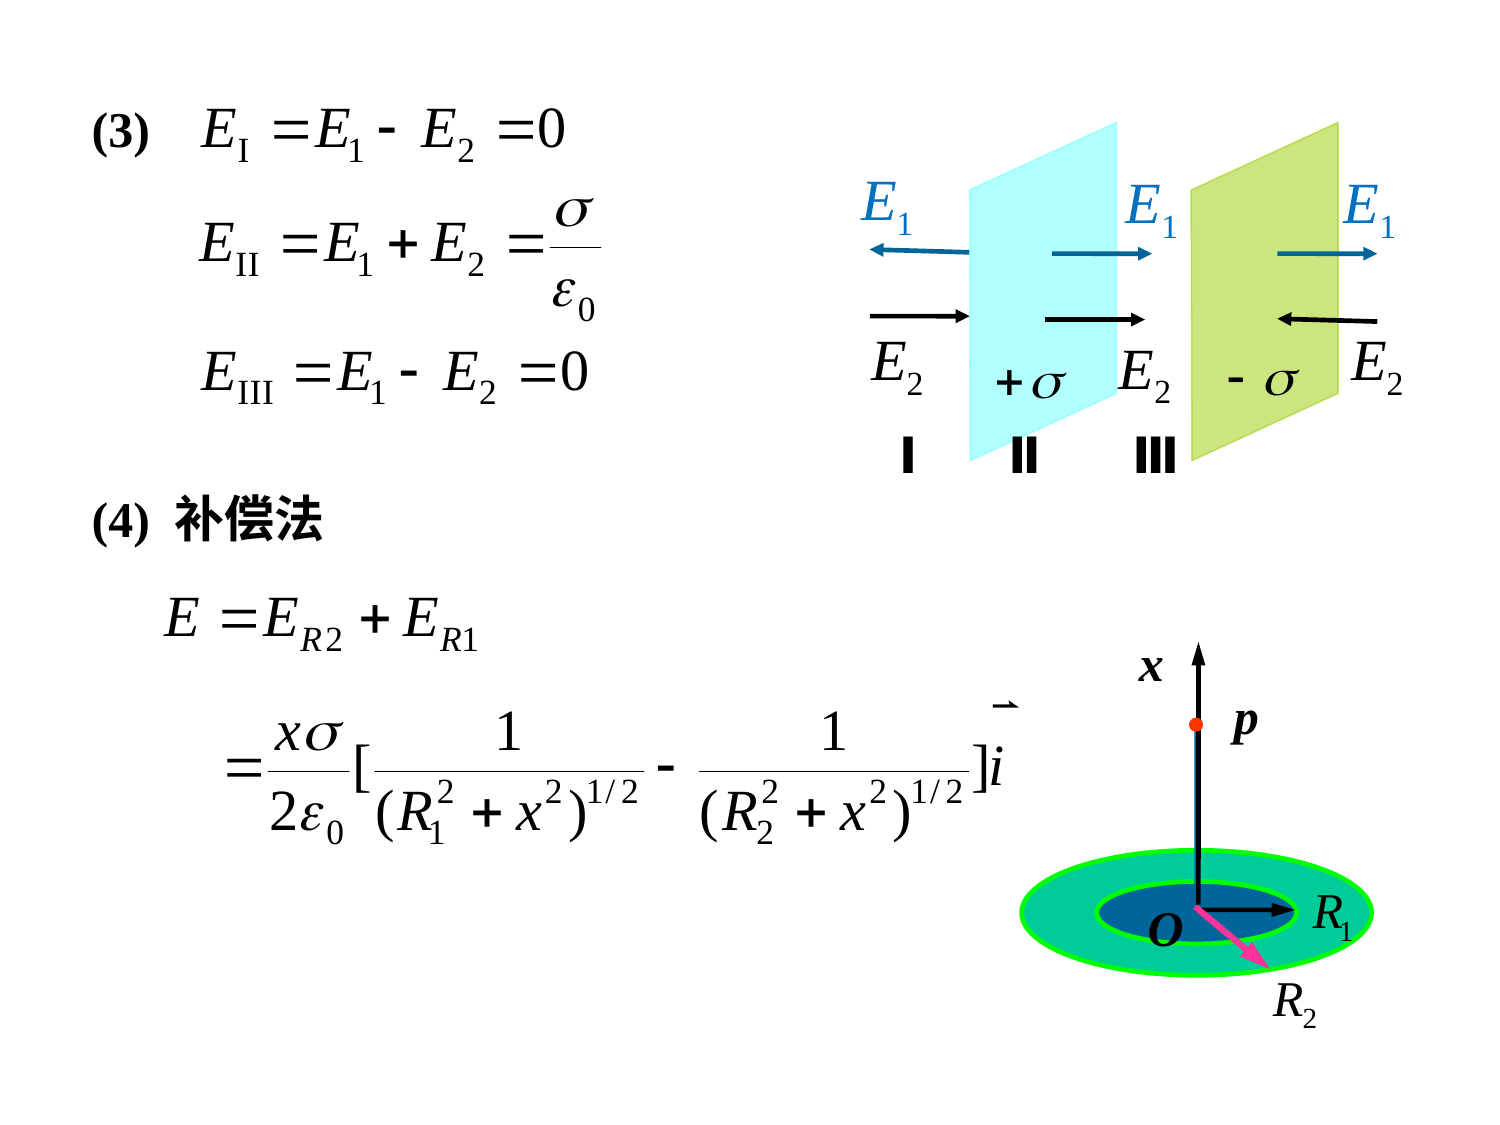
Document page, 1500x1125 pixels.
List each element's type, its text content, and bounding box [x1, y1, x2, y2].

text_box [844, 154, 964, 252]
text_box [159, 584, 481, 656]
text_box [1277, 157, 1414, 254]
text_box (3) [76, 90, 166, 165]
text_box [196, 97, 570, 167]
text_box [194, 176, 606, 327]
text_box Ⅰ Ⅱ Ⅲ [884, 416, 1451, 492]
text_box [1277, 314, 1421, 400]
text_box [1190, 122, 1339, 461]
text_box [1044, 319, 1189, 410]
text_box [1123, 623, 1200, 965]
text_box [1303, 878, 1362, 950]
text_box p [1218, 677, 1284, 753]
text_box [218, 699, 1019, 851]
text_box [1021, 850, 1372, 976]
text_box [1263, 965, 1327, 1038]
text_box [1051, 157, 1196, 254]
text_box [196, 339, 593, 409]
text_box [969, 122, 1117, 461]
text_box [854, 314, 964, 400]
text_box (4) 补偿法 [76, 479, 407, 555]
